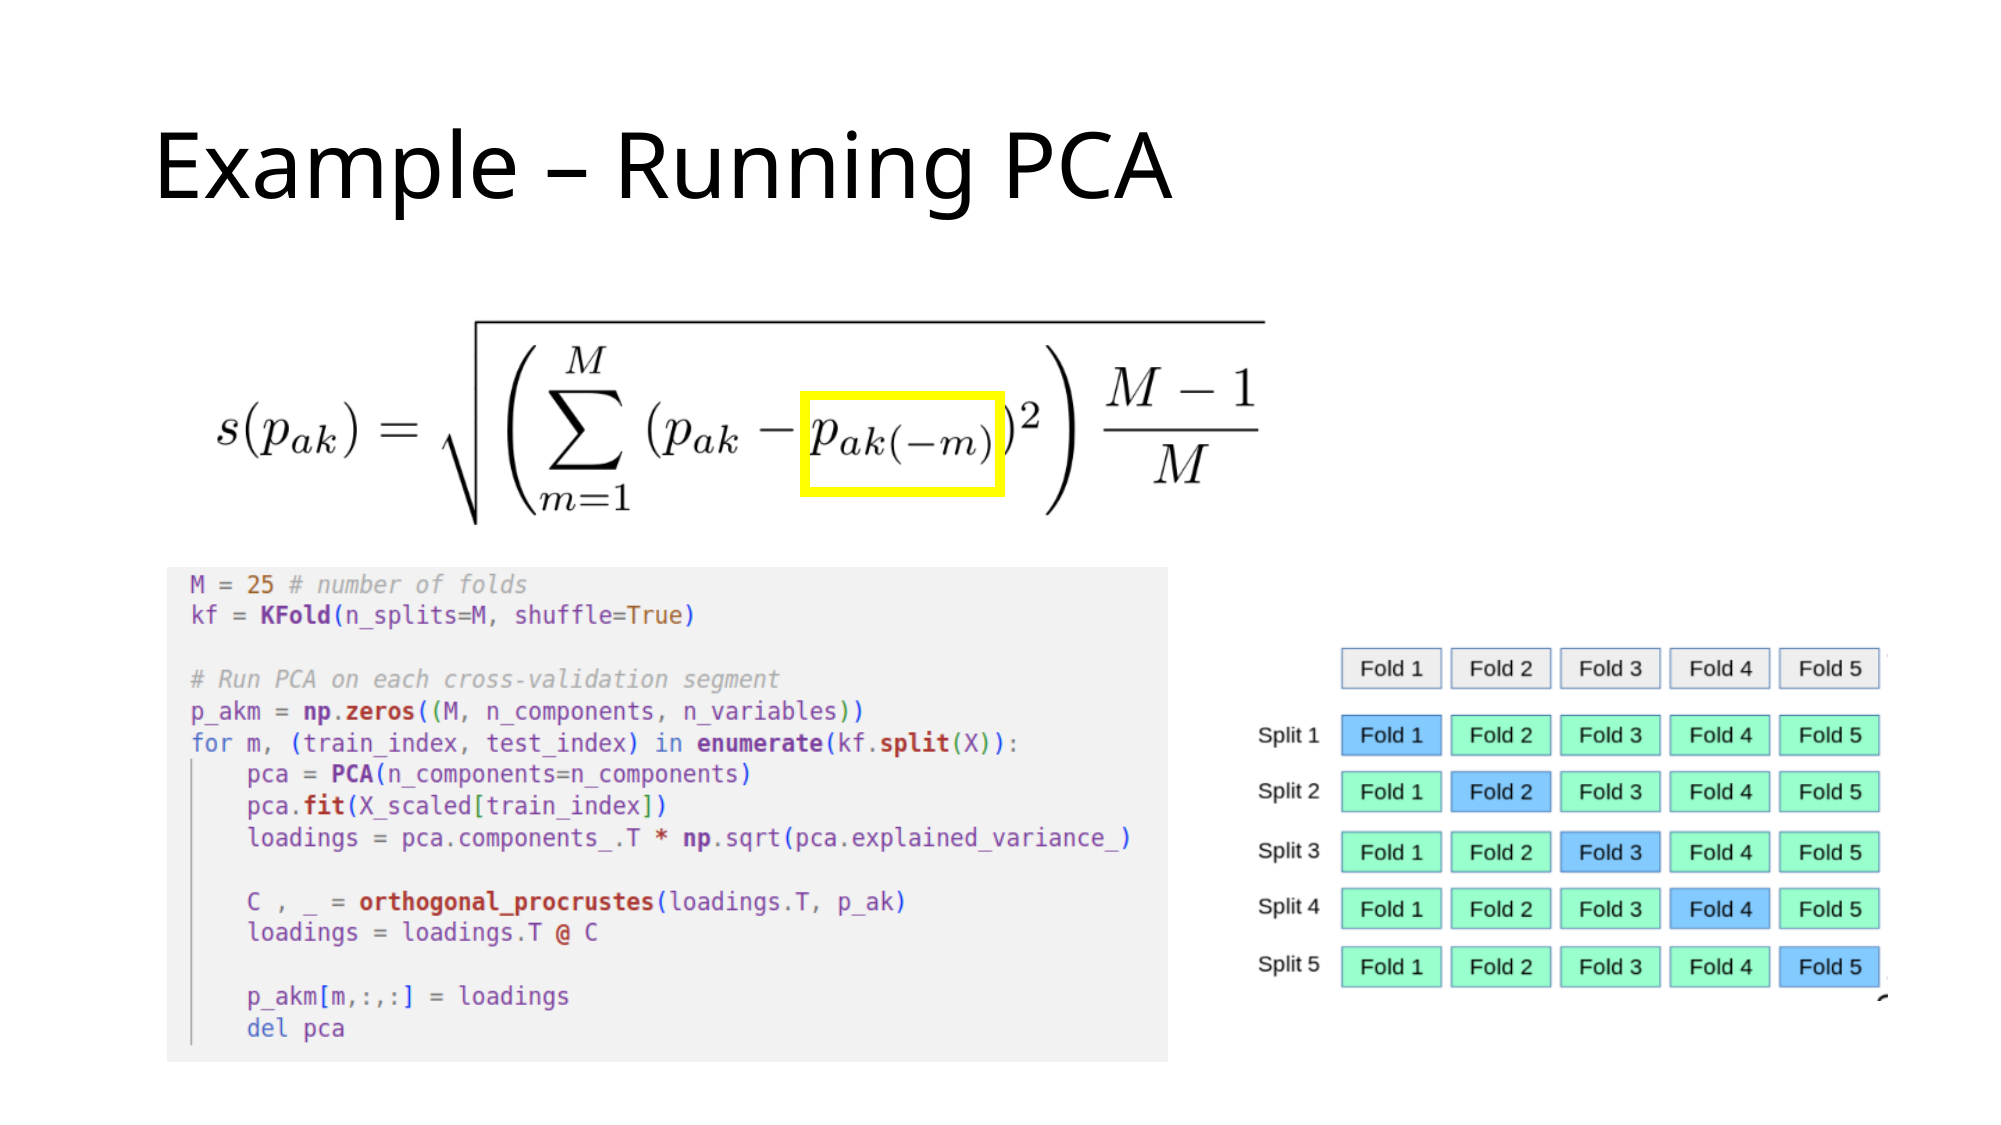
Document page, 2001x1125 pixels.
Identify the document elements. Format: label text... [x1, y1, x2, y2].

picture [1240, 630, 1889, 1002]
title Example – Running PCA [137, 59, 1863, 278]
picture [166, 567, 1168, 1063]
picture [166, 278, 1338, 558]
